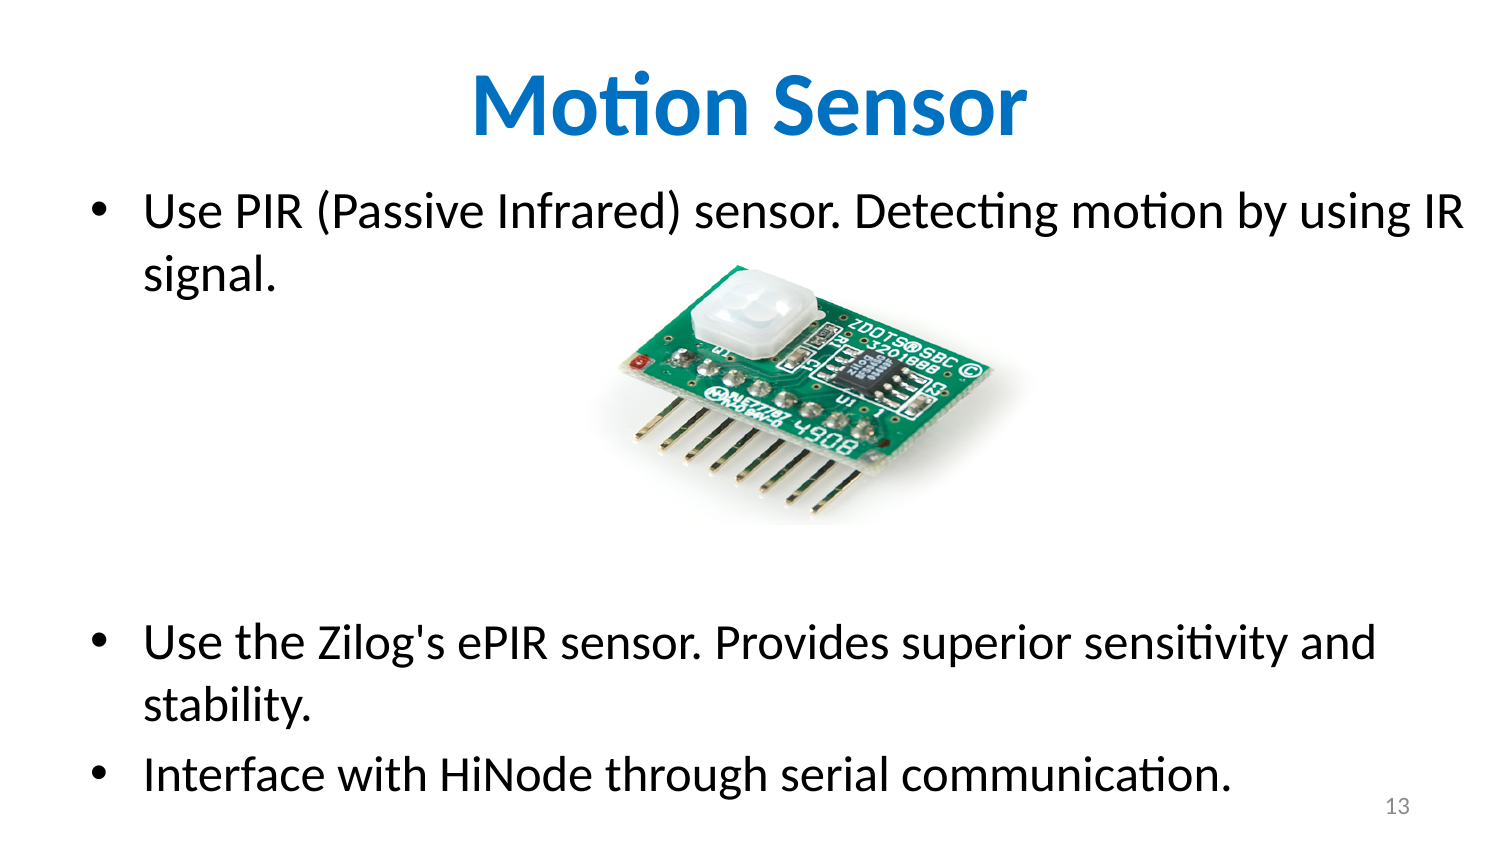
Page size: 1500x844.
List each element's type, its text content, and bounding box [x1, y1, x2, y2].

title Motion Sensor [75, 28, 1425, 169]
picture [549, 252, 1038, 526]
list Use PIR (Passive Infrared) sensor. Detecting motion by using IR signal. Use the Zilog's ePIR sensor. Provides superior sensitivity and stability. Interface with HiNode through serial communication. [75, 168, 1500, 816]
slide_number 13 [1074, 782, 1425, 827]
